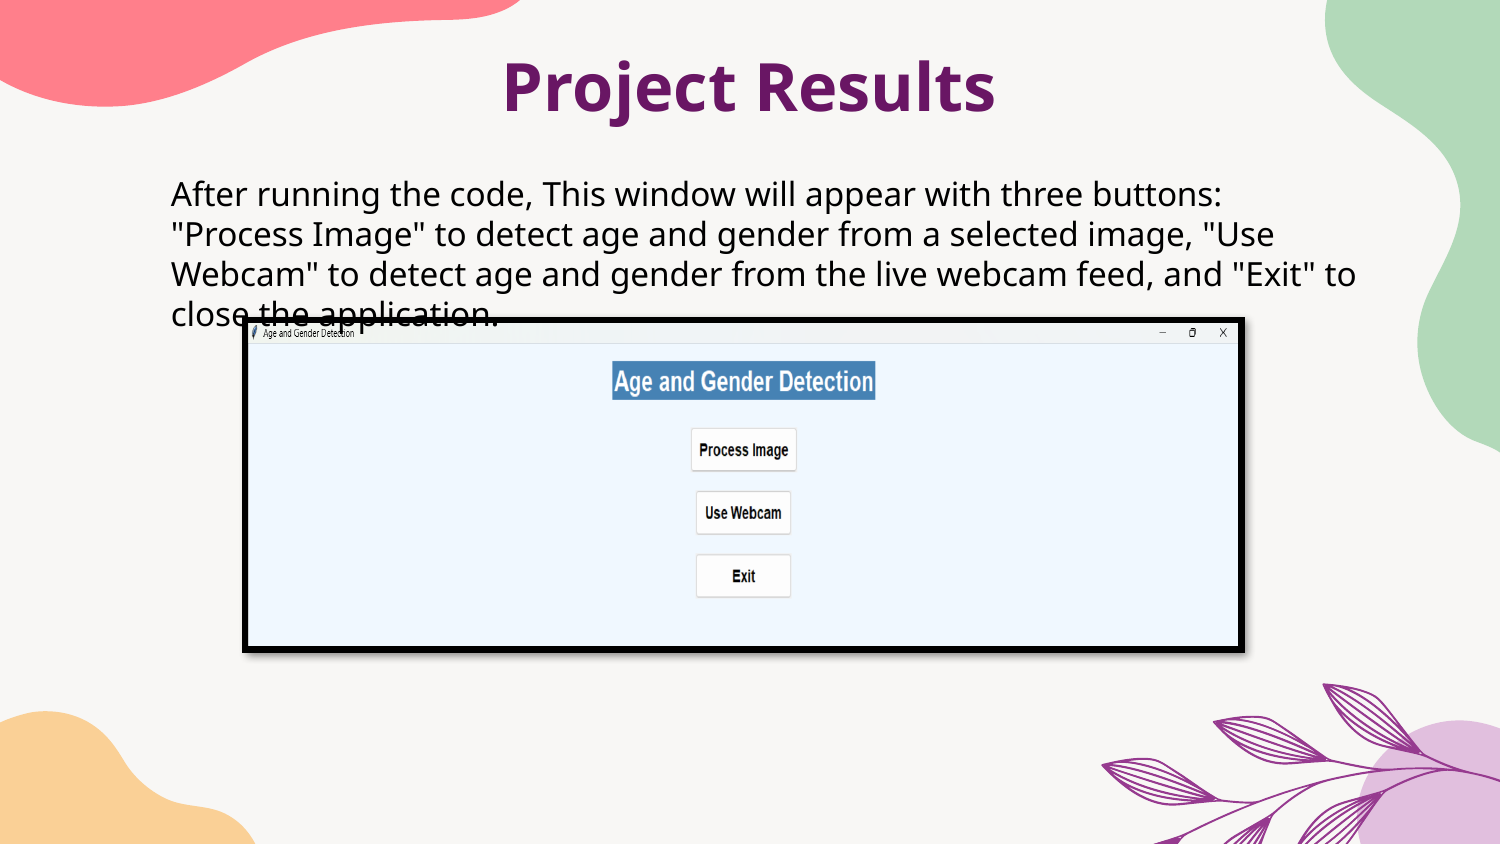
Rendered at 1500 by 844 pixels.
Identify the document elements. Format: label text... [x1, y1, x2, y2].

text_box After running the code, This window will appear with three buttons: "Process Image" to detect age and gender from a selected image, "Use Webcam" to detect age and gender from the live webcam feed, and "Exit" to close the application. [156, 166, 1378, 341]
title Project Results [133, 45, 1366, 143]
picture [248, 322, 1239, 647]
